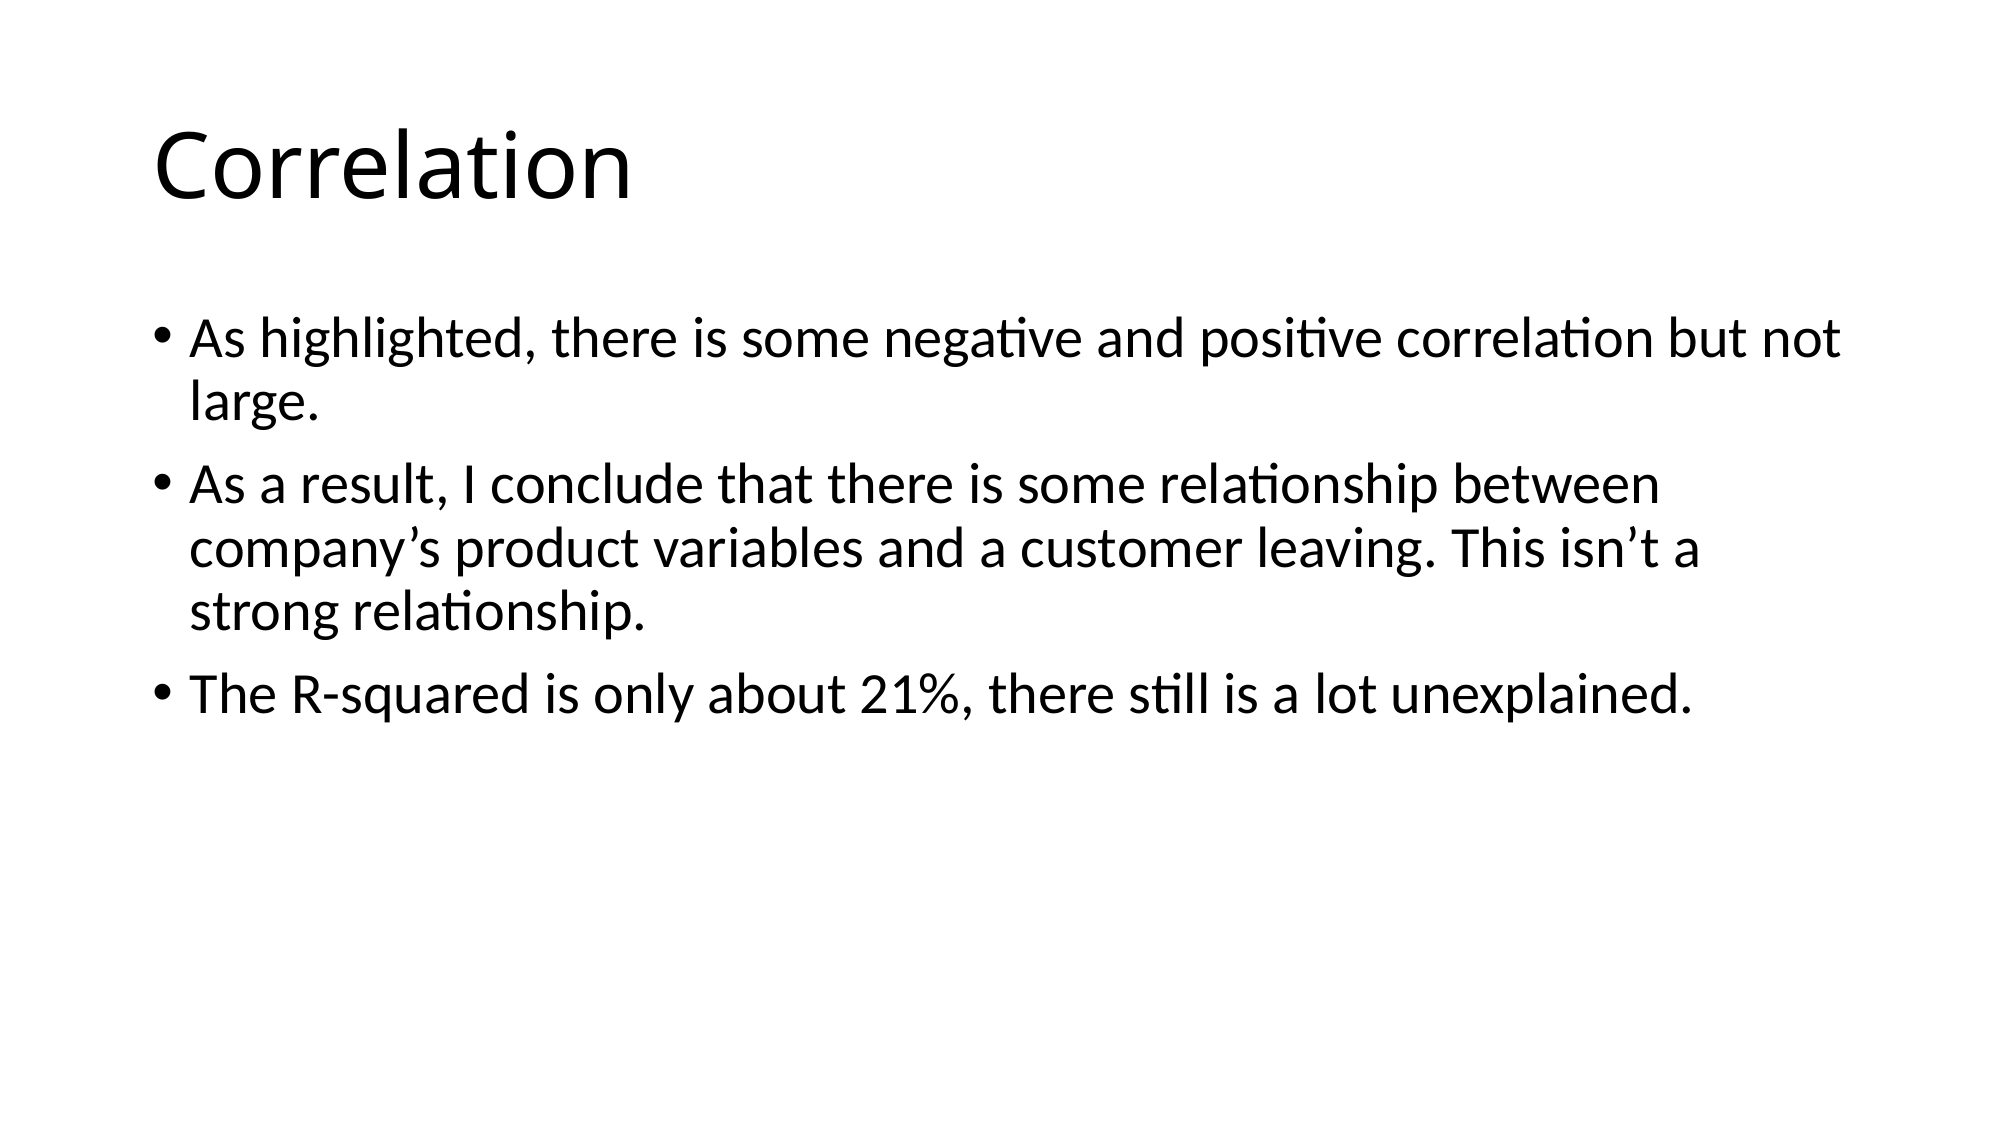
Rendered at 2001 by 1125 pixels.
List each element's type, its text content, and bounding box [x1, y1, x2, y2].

list As highlighted, there is some negative and positive correlation but not large. As a result, I conclude that there is some relationship between company’s product variables and a customer leaving. This isn’t a strong relationship. The R-squared is only about 21%, there still is a lot unexplained. [137, 299, 1863, 1014]
title Correlation [137, 59, 1863, 278]
